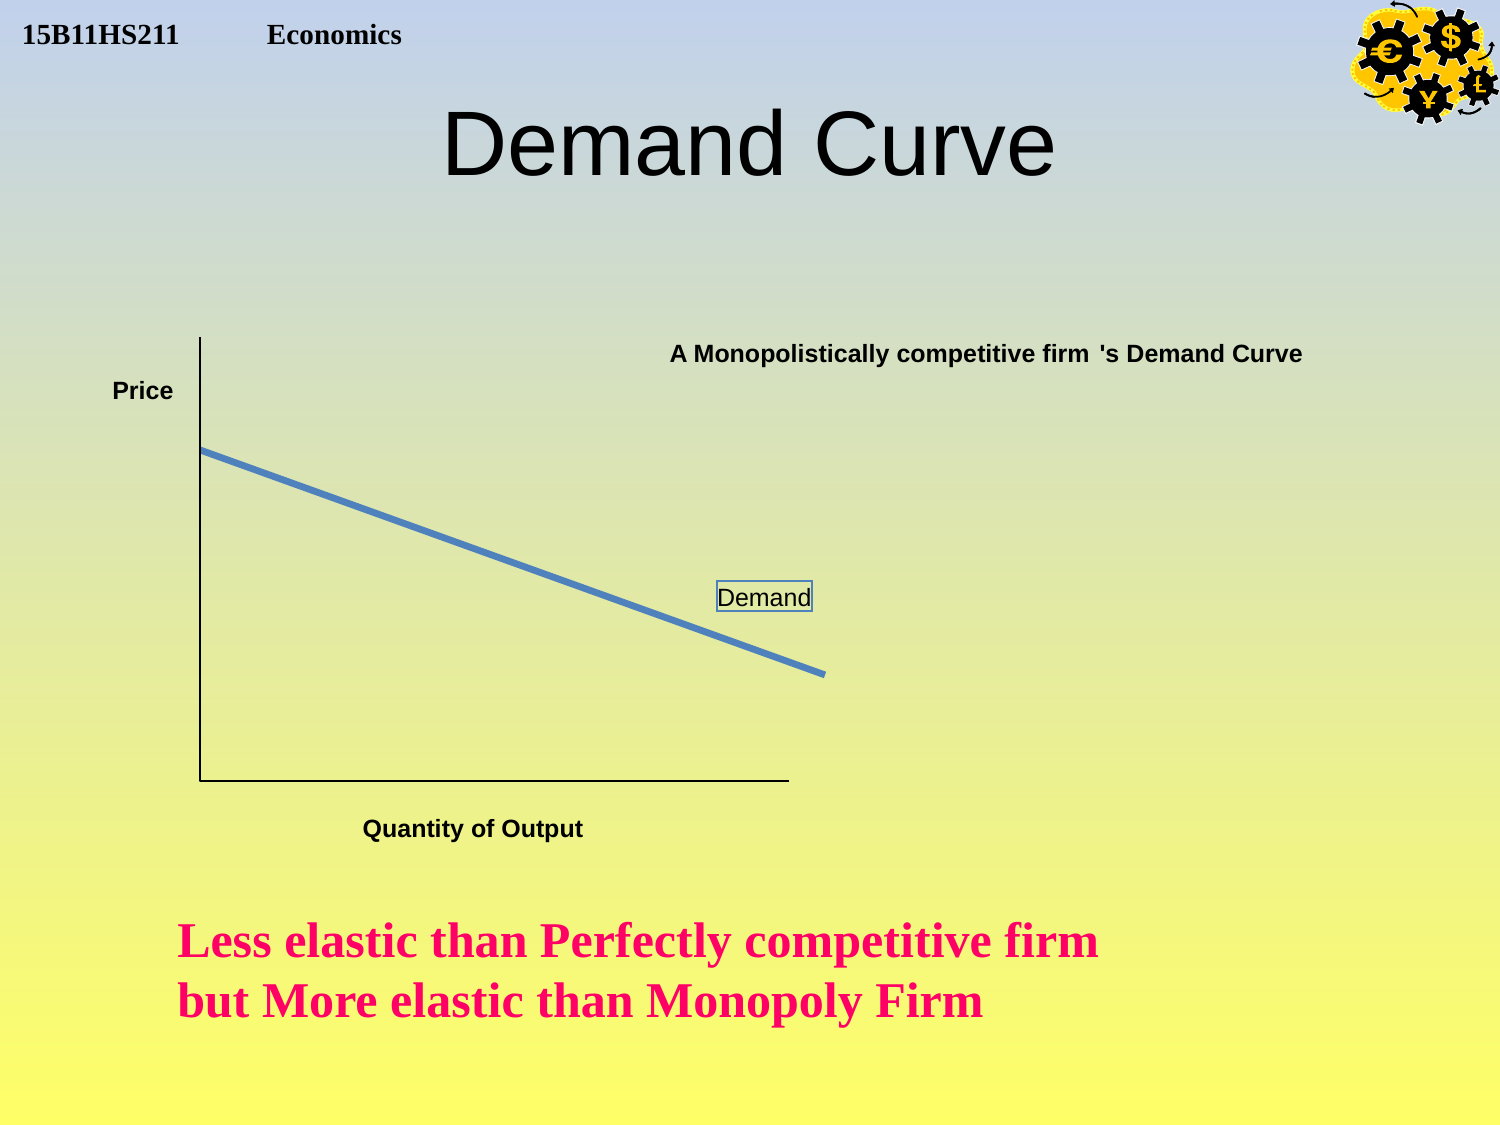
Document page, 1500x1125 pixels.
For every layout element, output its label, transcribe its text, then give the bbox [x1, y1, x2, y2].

text_box 's Demand Curve [1099, 337, 1304, 368]
text_box [199, 683, 789, 781]
text_box Less elastic than Perfectly competitive firm but More elastic than Monopoly Firm [162, 899, 1150, 1035]
text_box A Monopolistically competitive firm [662, 337, 1091, 368]
text_box [199, 337, 347, 449]
text_box Price [112, 375, 174, 405]
title Demand Curve [75, 45, 1425, 233]
text_box Quantity of Output [362, 812, 584, 843]
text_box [199, 449, 826, 676]
